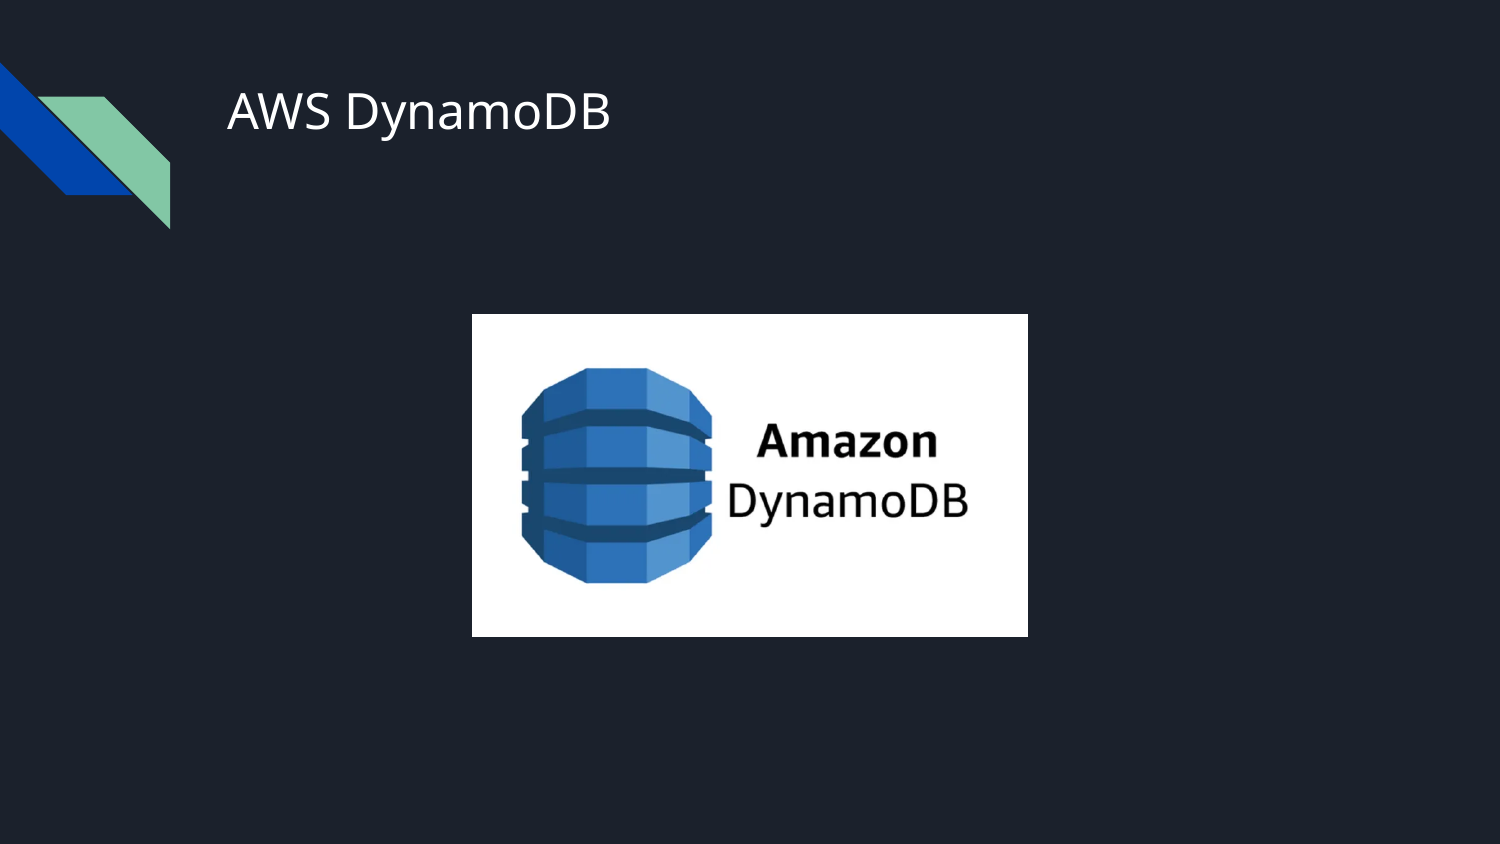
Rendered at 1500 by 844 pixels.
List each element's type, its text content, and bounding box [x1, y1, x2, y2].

picture [471, 314, 1029, 637]
title AWS DynamoDB [212, 64, 1368, 215]
